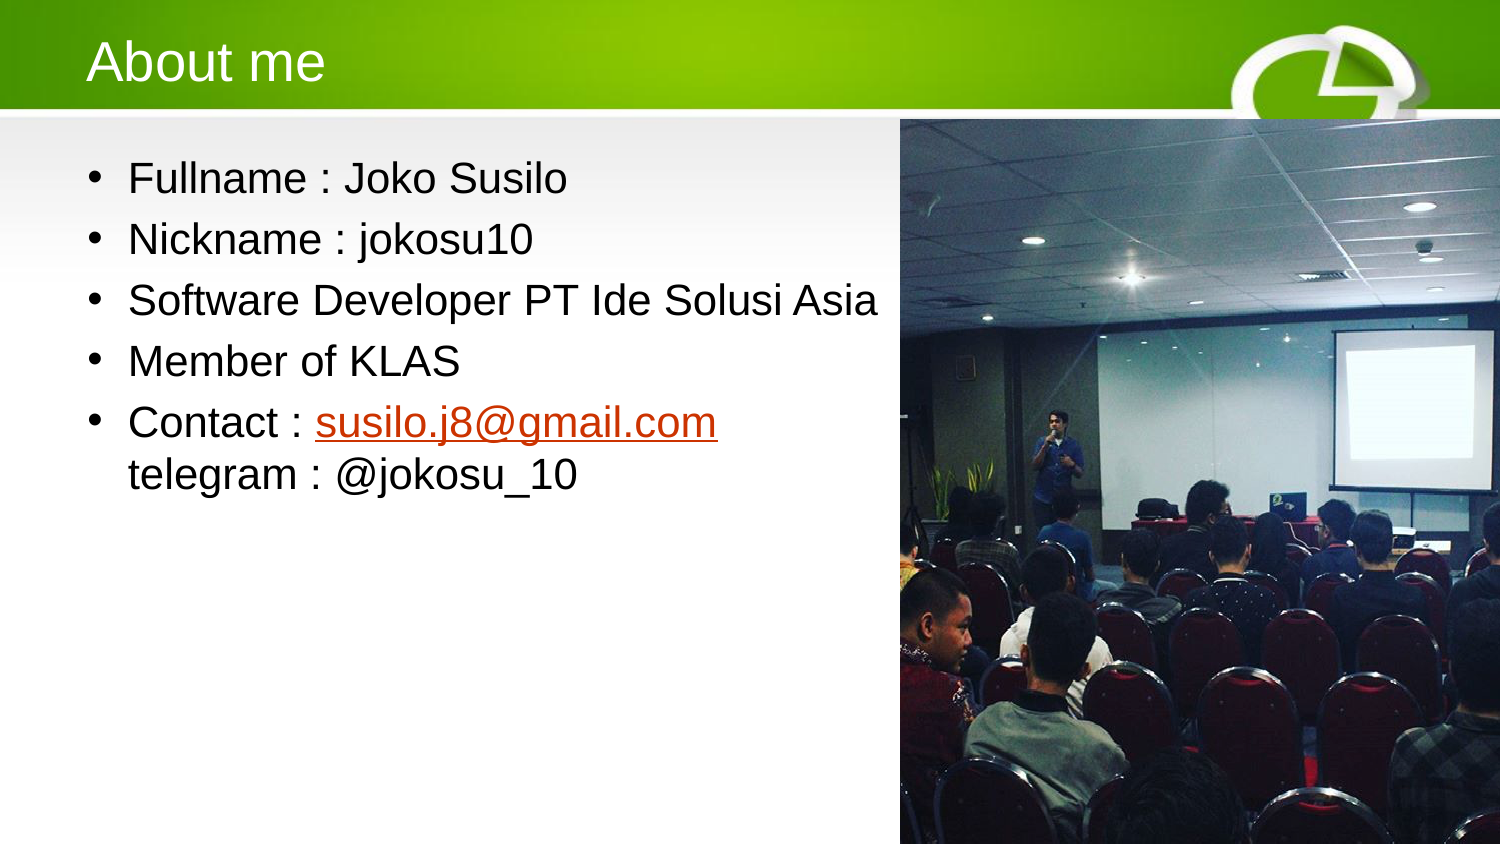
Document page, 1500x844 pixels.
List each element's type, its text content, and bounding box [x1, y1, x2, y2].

list Fullname : Joko Susilo Nickname : jokosu10 Software Developer PT Ide Solusi Asia Member of KLAS Contact : susilo.j8@gmail.com telegram : @jokosu_10 [75, 144, 895, 754]
picture [0, 0, 1500, 844]
title About me [75, 23, 1425, 96]
